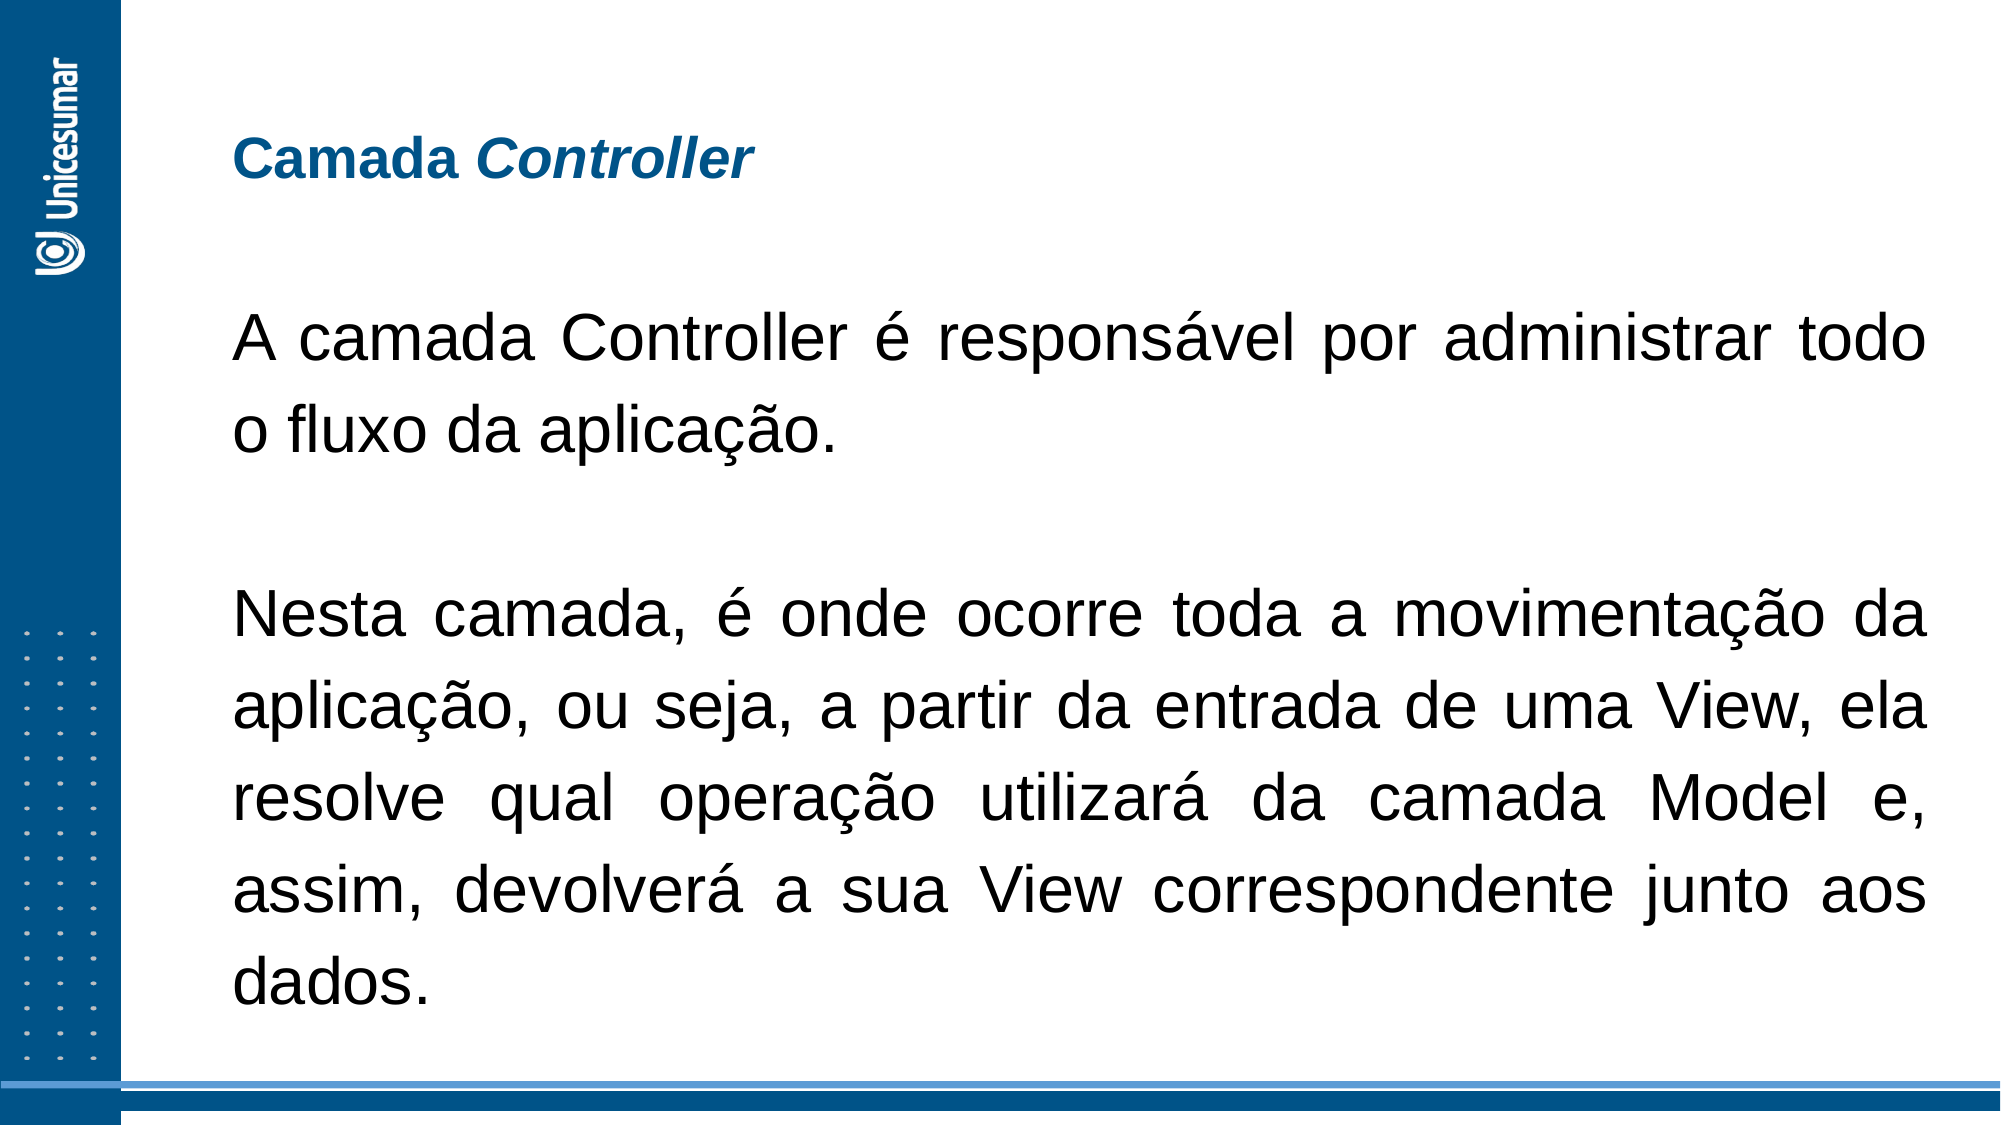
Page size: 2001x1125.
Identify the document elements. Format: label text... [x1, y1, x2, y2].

list A camada Controller é responsável por administrar todo o fluxo da aplicação. Nesta camada, é onde ocorre toda a movimentação da aplicação, ou seja, a partir da entrada de uma View, ela resolve qual operação utilizará da camada Model e, assim, devolverá a sua View correspondente junto aos dados. [217, 274, 1945, 969]
picture [24, 631, 111, 1060]
list Camada Controller [217, 81, 1945, 237]
picture [36, 58, 85, 275]
